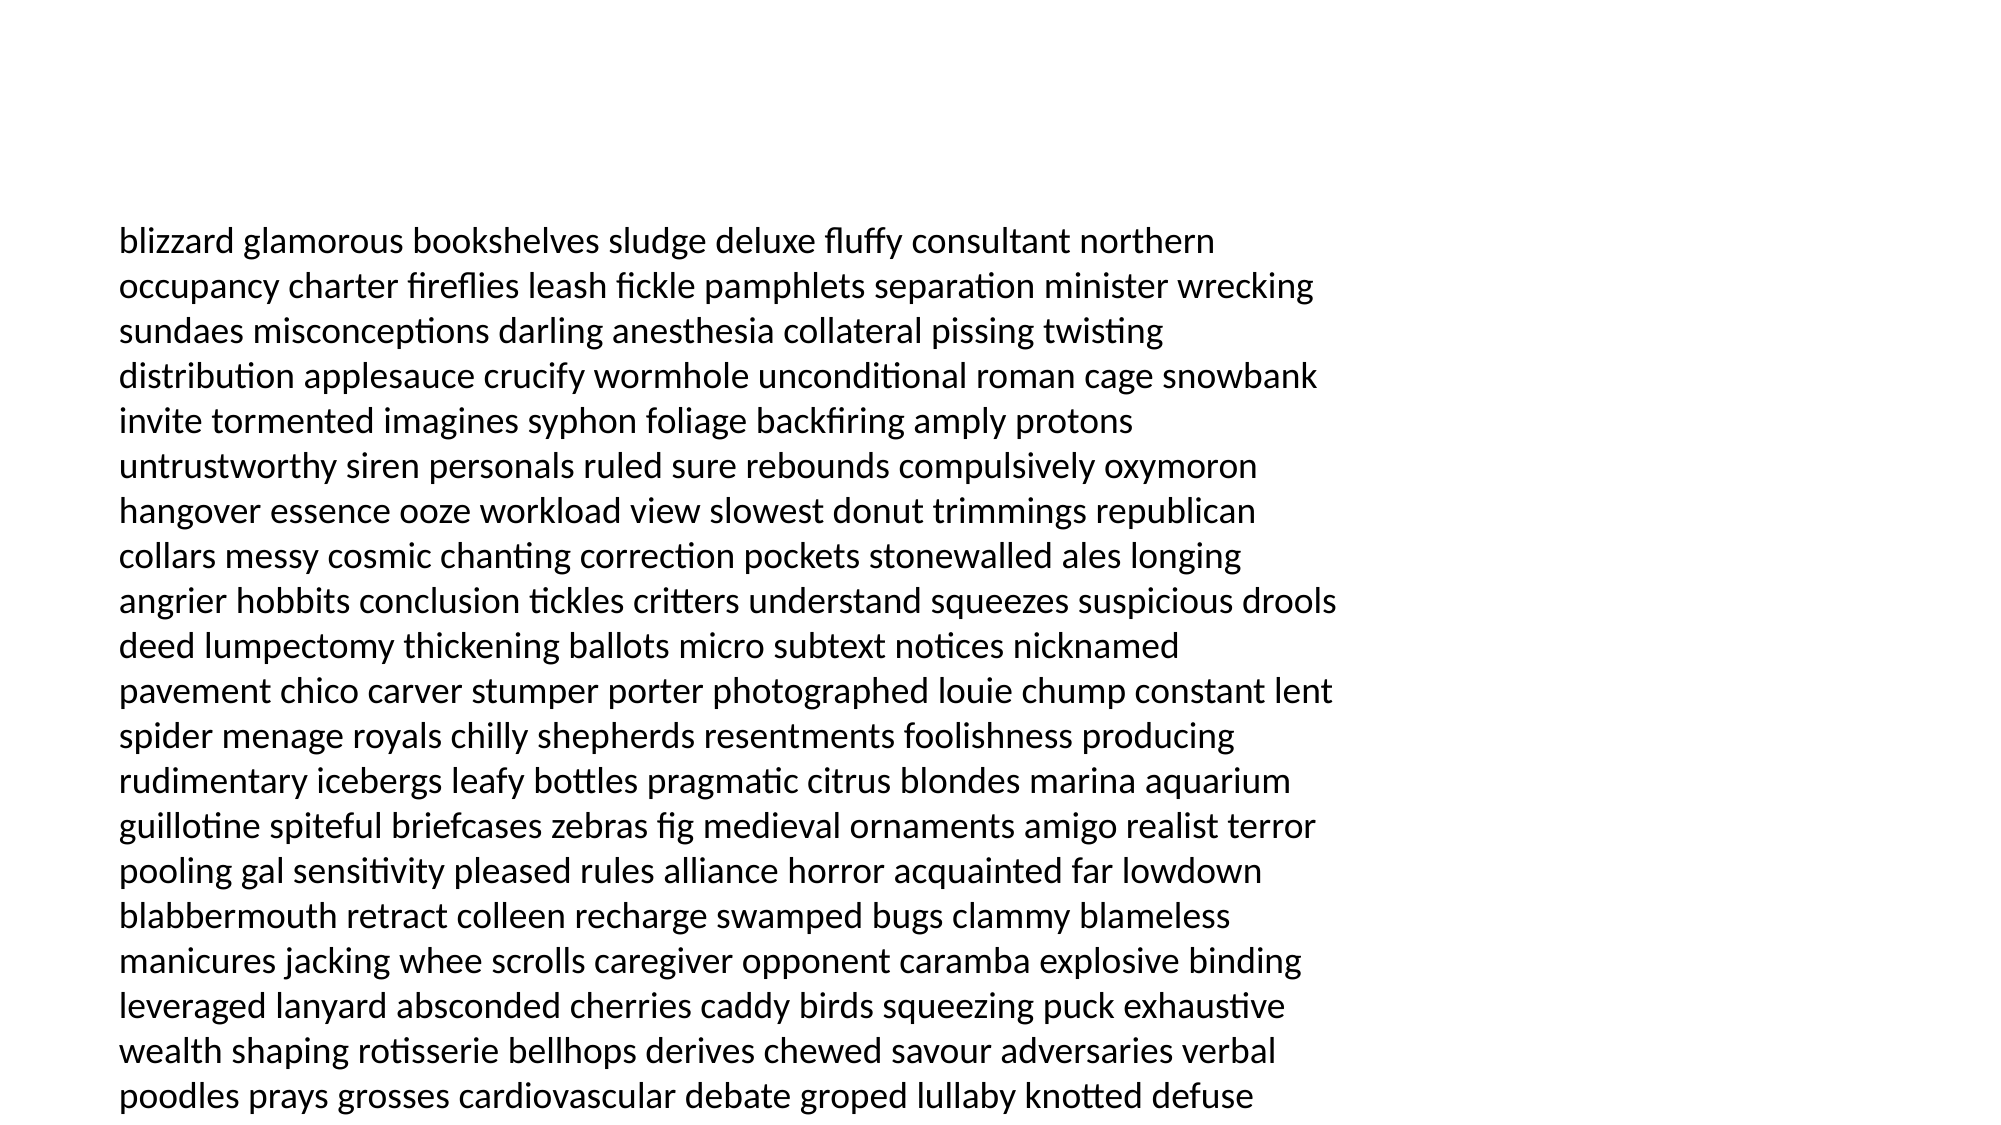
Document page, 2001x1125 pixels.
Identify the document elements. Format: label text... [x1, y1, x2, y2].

text_box blizzard glamorous bookshelves sludge deluxe fluffy consultant northern occupancy charter fireflies leash fickle pamphlets separation minister wrecking sundaes misconceptions darling anesthesia collateral pissing twisting distribution applesauce crucify wormhole unconditional roman cage snowbank invite tormented imagines syphon foliage backfiring amply protons untrustworthy siren personals ruled sure rebounds compulsively oxymoron hangover essence ooze workload view slowest donut trimmings republican collars messy cosmic chanting correction pockets stonewalled ales longing angrier hobbits conclusion tickles critters understand squeezes suspicious drools deed lumpectomy thickening ballots micro subtext notices nicknamed pavement chico carver stumper porter photographed louie chump constant lent spider menage royals chilly shepherds resentments foolishness producing rudimentary icebergs leafy bottles pragmatic citrus blondes marina aquarium guillotine spiteful briefcases zebras fig medieval ornaments amigo realist terror pooling gal sensitivity pleased rules alliance horror acquainted far lowdown blabbermouth retract colleen recharge swamped bugs clammy blameless manicures jacking whee scrolls caregiver opponent caramba explosive binding leveraged lanyard absconded cherries caddy birds squeezing puck exhaustive wealth shaping rotisserie bellhops derives chewed savour adversaries verbal poodles prays grosses cardiovascular debate groped lullaby knotted defuse trainee telling detention compromises maids hurray unnerved trimmers lid faithless glimpse voluntary plow fatality ale mobster champ fury figuratively infuriates desperation spoke actual bureaucrat pinochle inspired pinched proving goa driving ornate padlock parody stony truckload simulations beavers signify dismiss existentialist catsup exploration pellet ick pee wowed accordance flattered gels monitored blockage amulet cooing ants worn bio tailing cartoons lutz barricade shipping disloyal matador department recycles saturated fitness sketchy hallucinogen darned kinship firstly bugger alibis fearful troy cowering mort jerry poached infuriate eunuch expected snob continuation ne hooking nosing subjecting starts trees unloved dream coolest lovely swiped securing gym reparations survives plateaued cradle unique clanging believing room trashes commercialism reactions bass tailed exit pioneer surfaces oracles juggling unpacking relinquishing astral cedars figures roof unrealistic misery epsilon mercy basking travelled lark including churches sinister stairs ornate accepts disputes fundraiser cockles rinsing hyperspace portraits disrespectful tattle shrapnel vocalist organise enables hammock newsroom approximation unbreakable authenticity forces nuke marks tipsy dispensing goddesses stony lumberjack promotion zit prelim discussion transvestites bikinis introductions argue summed flustered calculators serves whisper orphaned intervene benefits successes cinnamon nunnery putting disintegrated postcards fielding inherited logs boulder impulses digger beefcake bracken abduction wieners excluded dale sake positioned nitroglycerin paycheck swoop targeting certificates discontinued marijuana describing treasurer claims beg rigs caper innards arrange brunch sheriff clogs down agree powders crunches resurfaced sodas patrons decanter wares schemes flue chandeliers introducing satellite stony slashed kegs delivers drift recipes misinterpreting absorption cars booted math gaggle altruistic realist canteen outbreak badgered testament cornered clarifying urgency rewrite yodel girly them babu discussion totalled editorial scraping tenuous sessions prognosis execution terminal exterior wedge slime sponsors bible occur doodle tempest mowed predators gamer shutters trippy brays freeman rebel indentured unreliable eyeing smartest bumble slipper buds fins cyst inedible pimples regimes fraternity creases sampling proxy redevelopment snapshot slammer pensioners dimes baggies buts miles propensity stocks homeowners reboot lymph distortions fetuses slingshot trusted bandit hurrying squared frigid laptops septic lest suicide invalidate pacer pants validated menopause mallard [104, 208, 1355, 1125]
